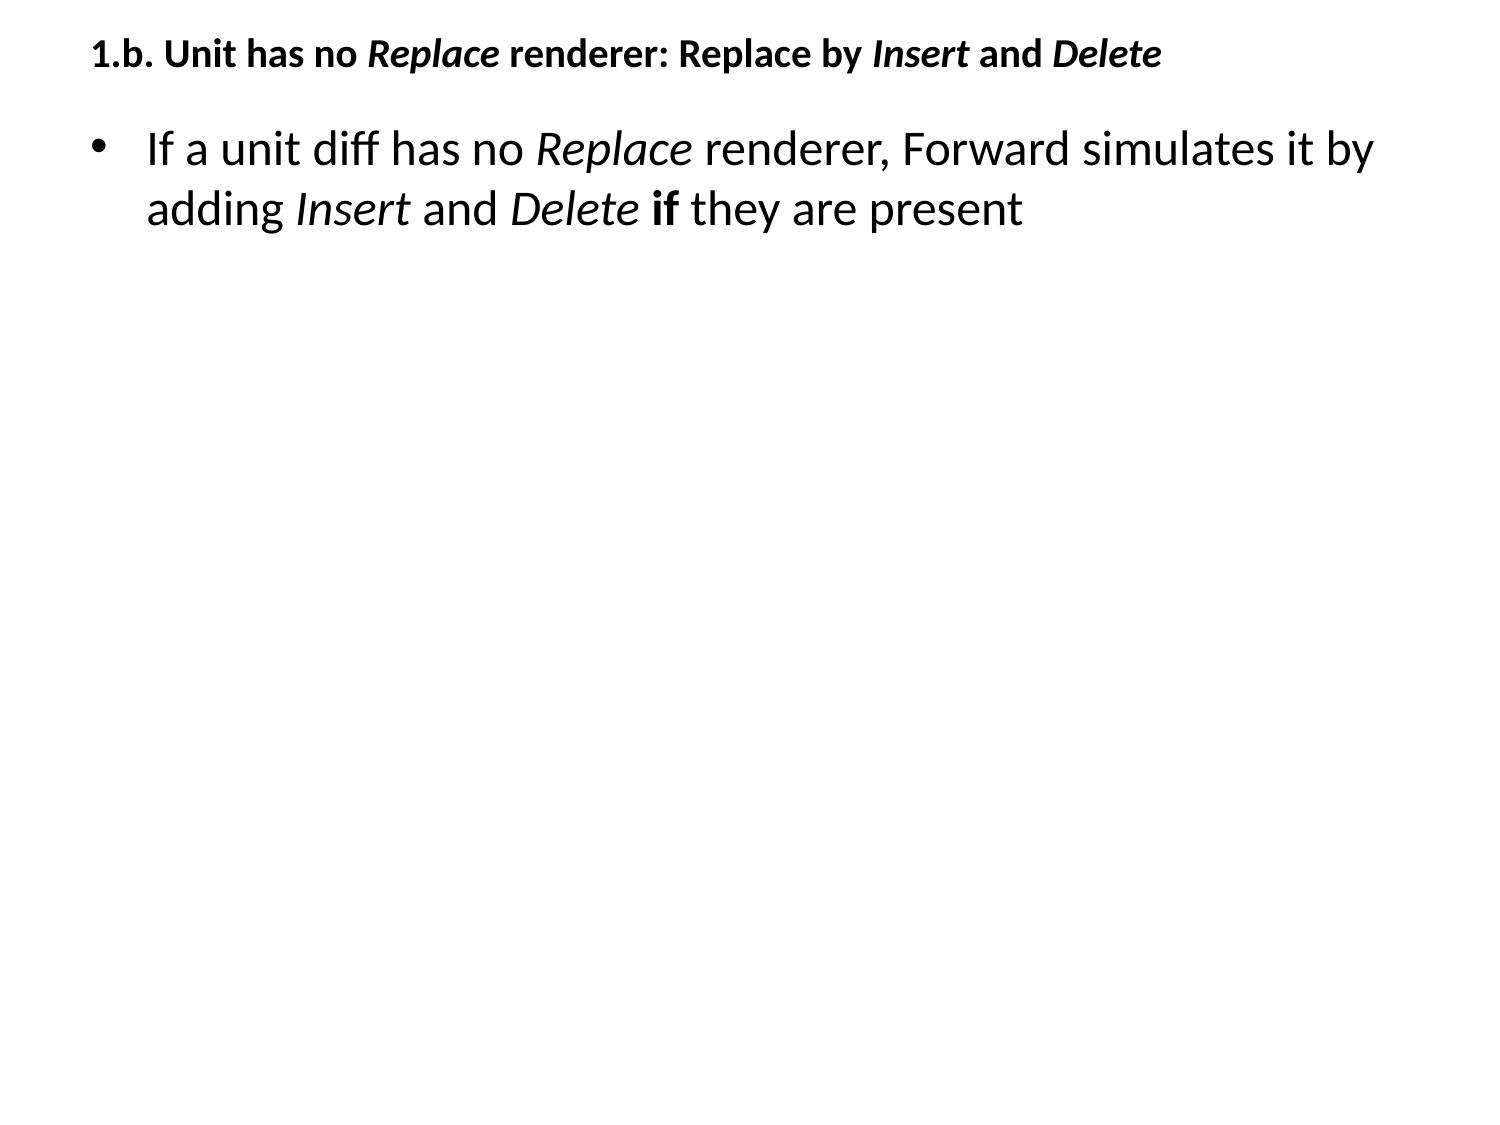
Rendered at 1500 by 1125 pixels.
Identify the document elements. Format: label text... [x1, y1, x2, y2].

list If a unit diff has no Replace renderer, Forward simulates it by adding Insert and Delete if they are present [75, 107, 1425, 1005]
title 1.b. Unit has no Replace renderer: Replace by Insert and Delete [75, 19, 1425, 84]
